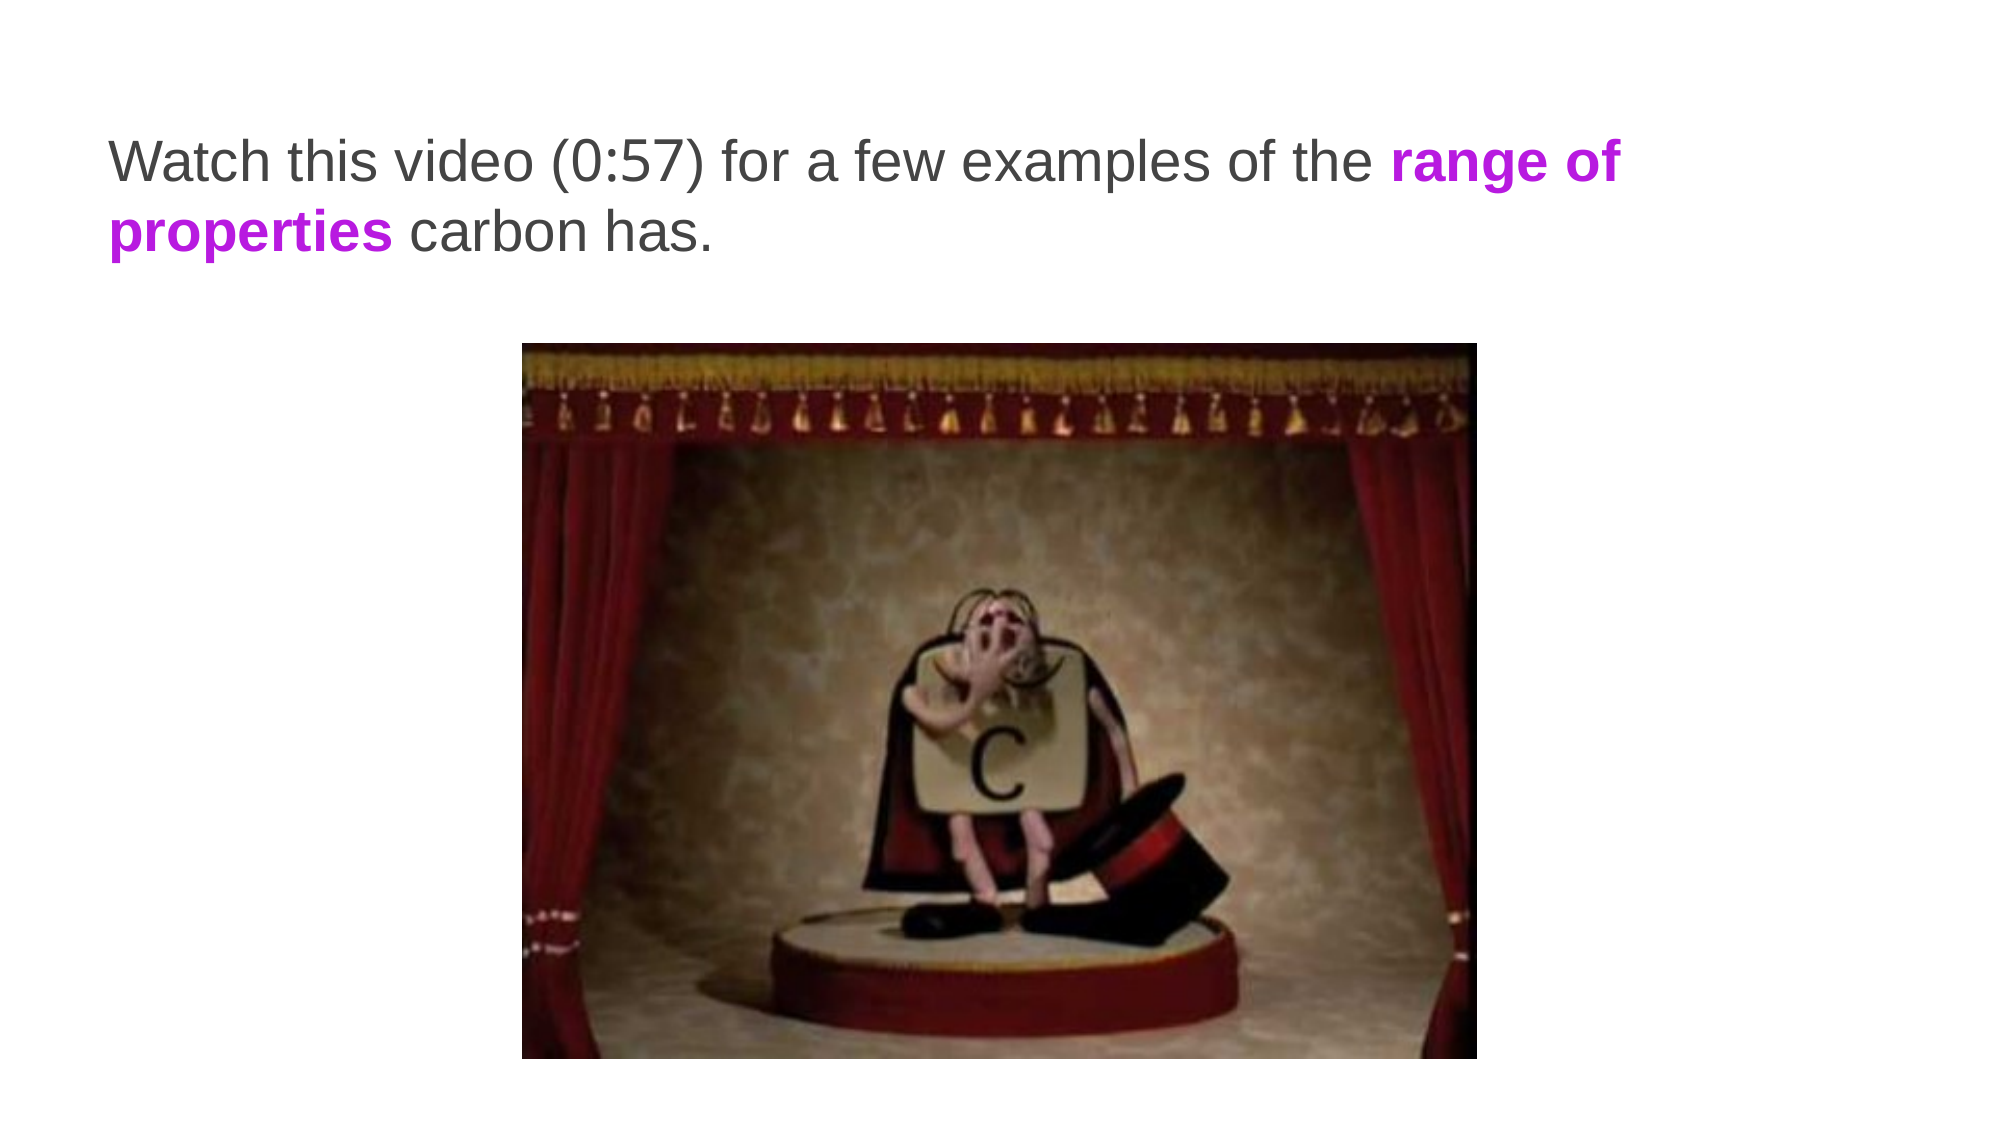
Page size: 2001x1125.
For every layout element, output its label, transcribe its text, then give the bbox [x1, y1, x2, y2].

text_box Watch this video (0:57) for a few examples of the range of properties carbon has. [93, 115, 1906, 271]
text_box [521, 342, 1478, 1060]
